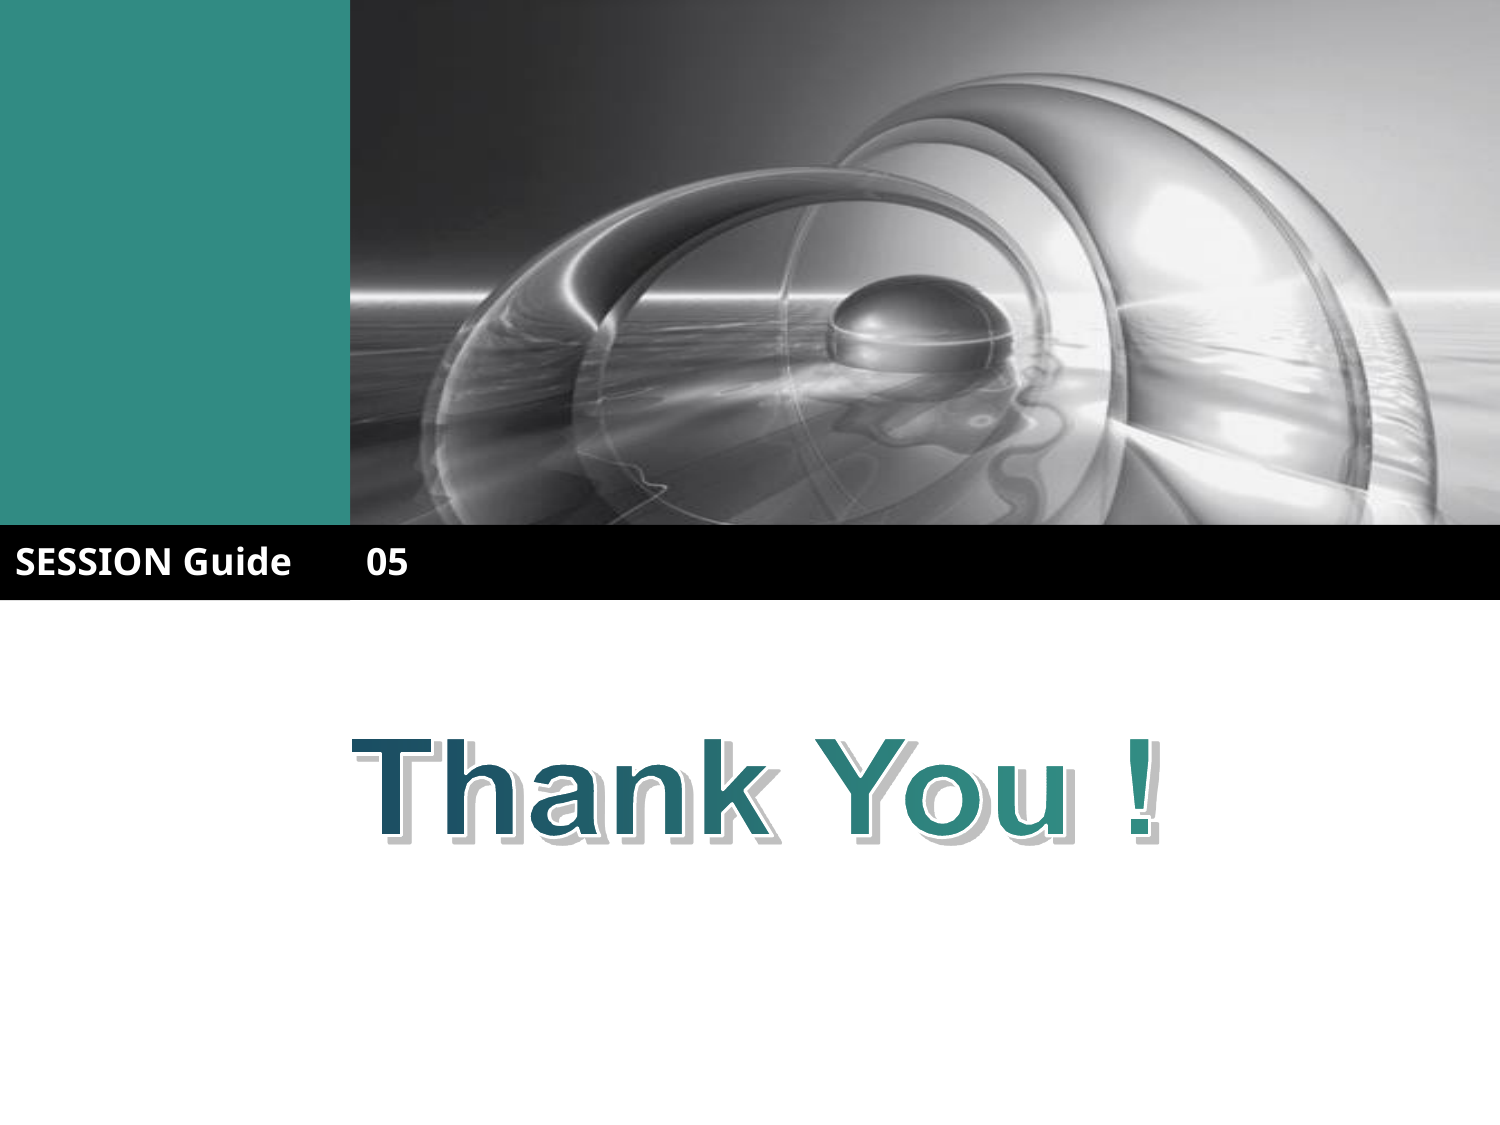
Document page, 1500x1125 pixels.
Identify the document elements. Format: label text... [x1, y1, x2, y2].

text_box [0, 0, 351, 601]
text_box [354, 524, 1500, 600]
text_box [351, 0, 1500, 524]
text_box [348, 735, 1161, 846]
text_box SESSION Guide 05 [354, 535, 420, 583]
